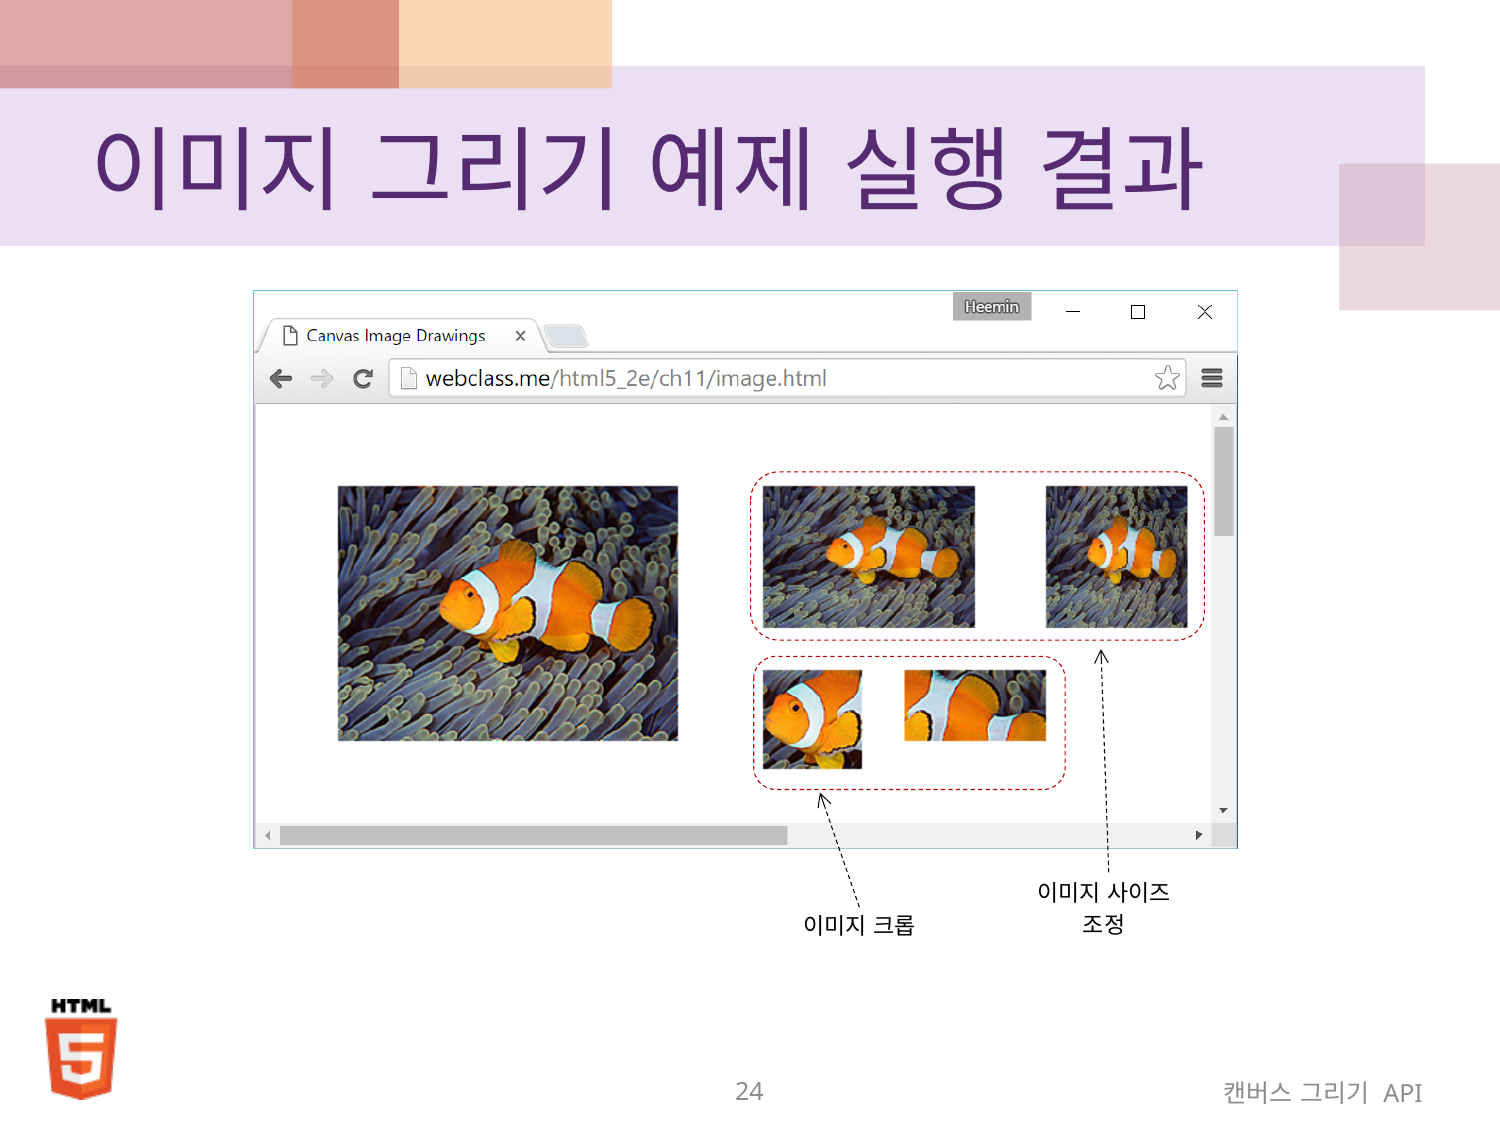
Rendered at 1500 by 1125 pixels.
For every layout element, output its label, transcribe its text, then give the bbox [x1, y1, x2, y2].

slide_number 24 [574, 1072, 925, 1113]
title 이미지 그리기 예제 실행 결과 [75, 88, 1425, 246]
footer 캔버스 그리기 API [963, 1072, 1438, 1113]
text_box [253, 290, 1247, 969]
picture [31, 999, 132, 1100]
